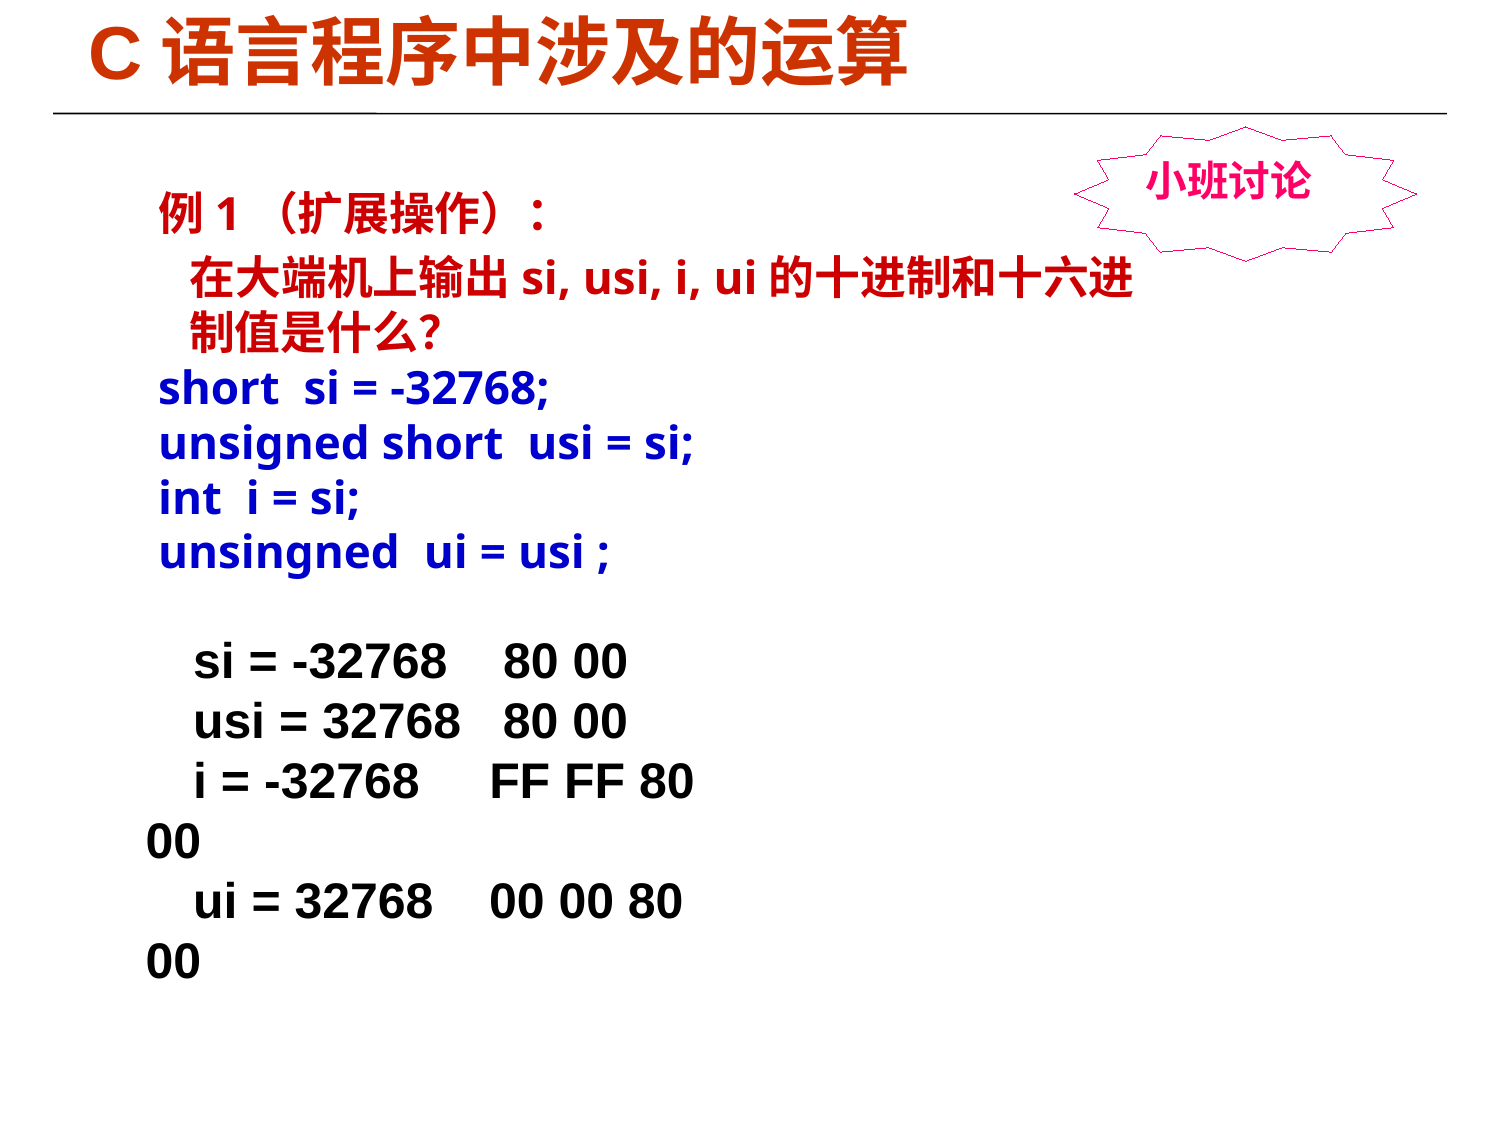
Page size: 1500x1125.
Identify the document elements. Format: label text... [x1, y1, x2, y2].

list 例1（扩展操作）： 在大端机上输出si, usi, i, ui的十进制和十六进制值是什么？ short si = -32768; unsigned short usi = si; int i = si; unsingned ui = usi ; [66, 120, 1149, 768]
text_box si = -32768 80 00 usi = 32768 80 00 i = -32768 FF FF 80 00 ui = 32768 00 00 80 00 [130, 680, 747, 936]
text_box 小班讨论 [1074, 126, 1417, 262]
title C语言程序中涉及的运算 [77, 0, 1429, 197]
